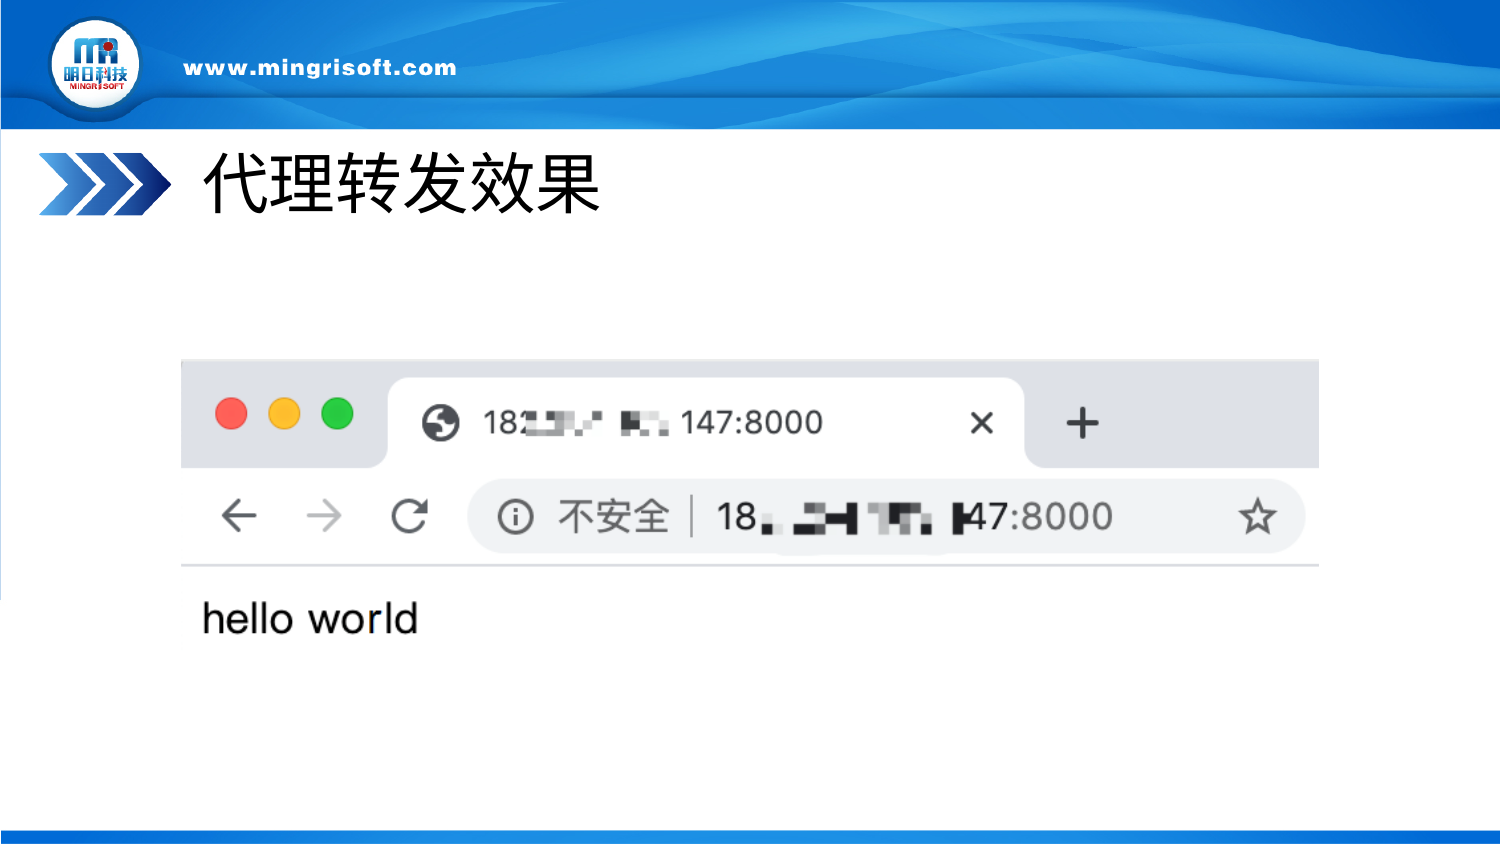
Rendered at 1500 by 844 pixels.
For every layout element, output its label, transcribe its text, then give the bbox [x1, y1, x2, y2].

text_box 代理转发效果 [187, 134, 1100, 235]
picture [0, 0, 1500, 844]
